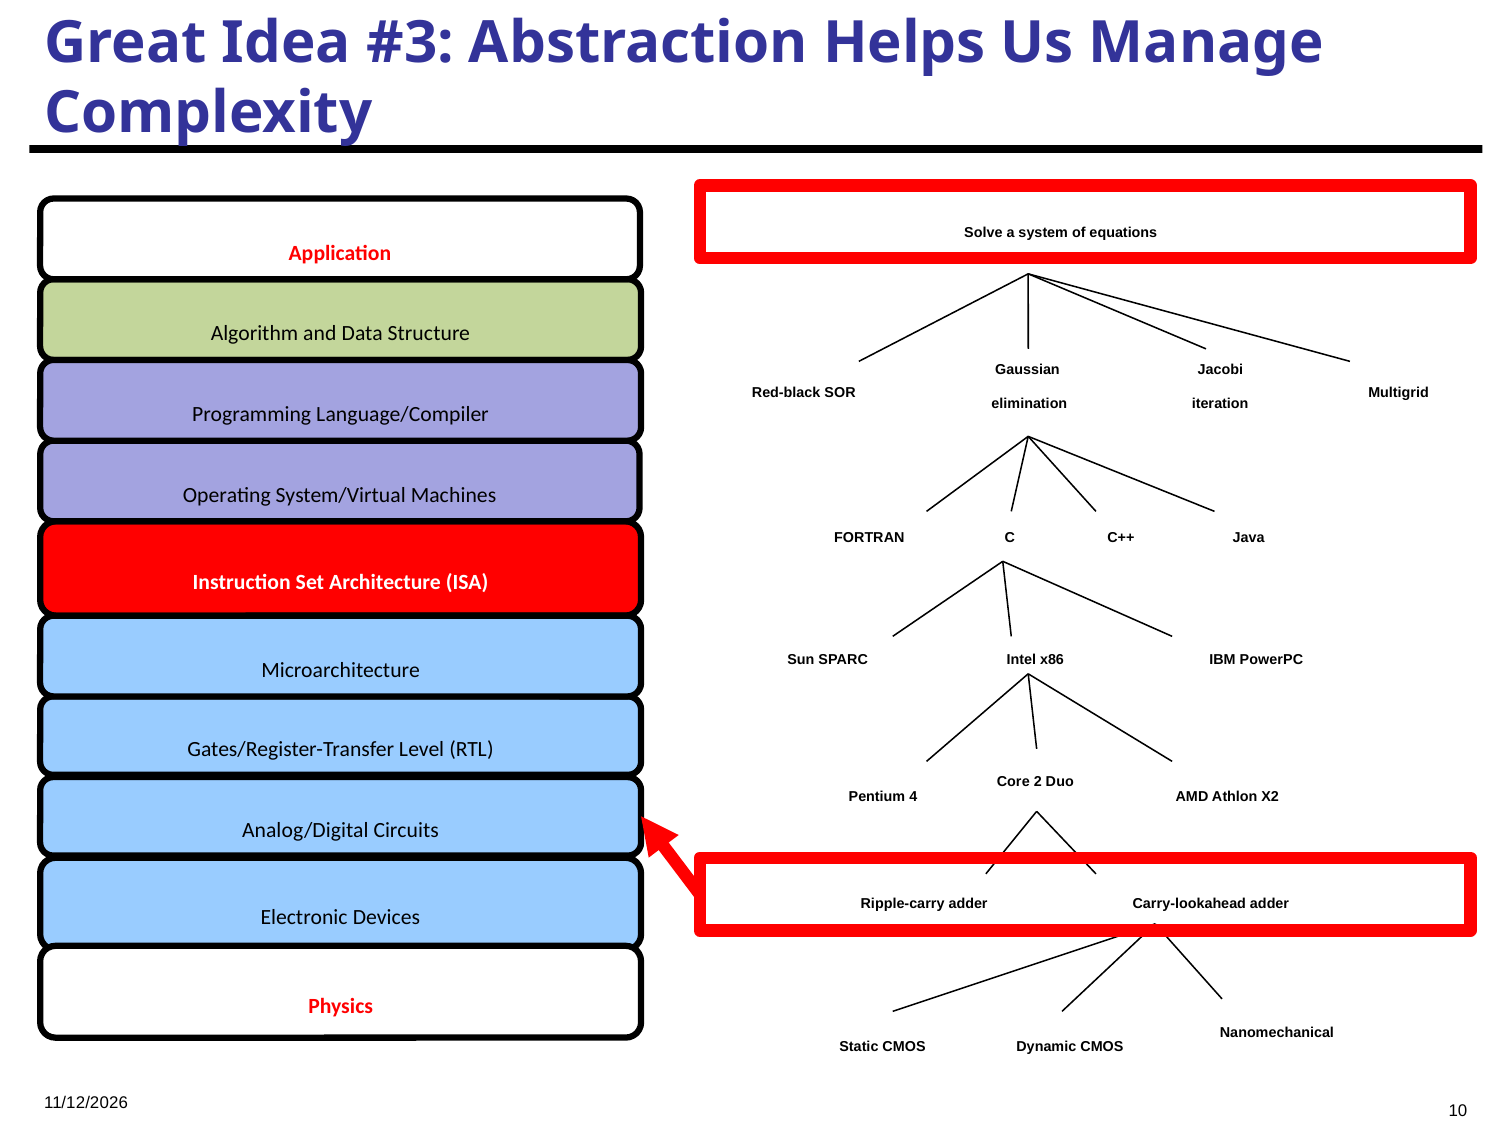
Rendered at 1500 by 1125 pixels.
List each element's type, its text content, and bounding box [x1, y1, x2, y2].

text_box [699, 185, 1471, 197]
title Great Idea #3: Abstraction Helps Us Manage Complexity [29, 11, 1480, 138]
slide_number 10 [1032, 1072, 1483, 1113]
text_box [678, 198, 1480, 1059]
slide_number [29, 1072, 405, 1113]
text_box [39, 198, 642, 1038]
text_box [640, 815, 701, 895]
